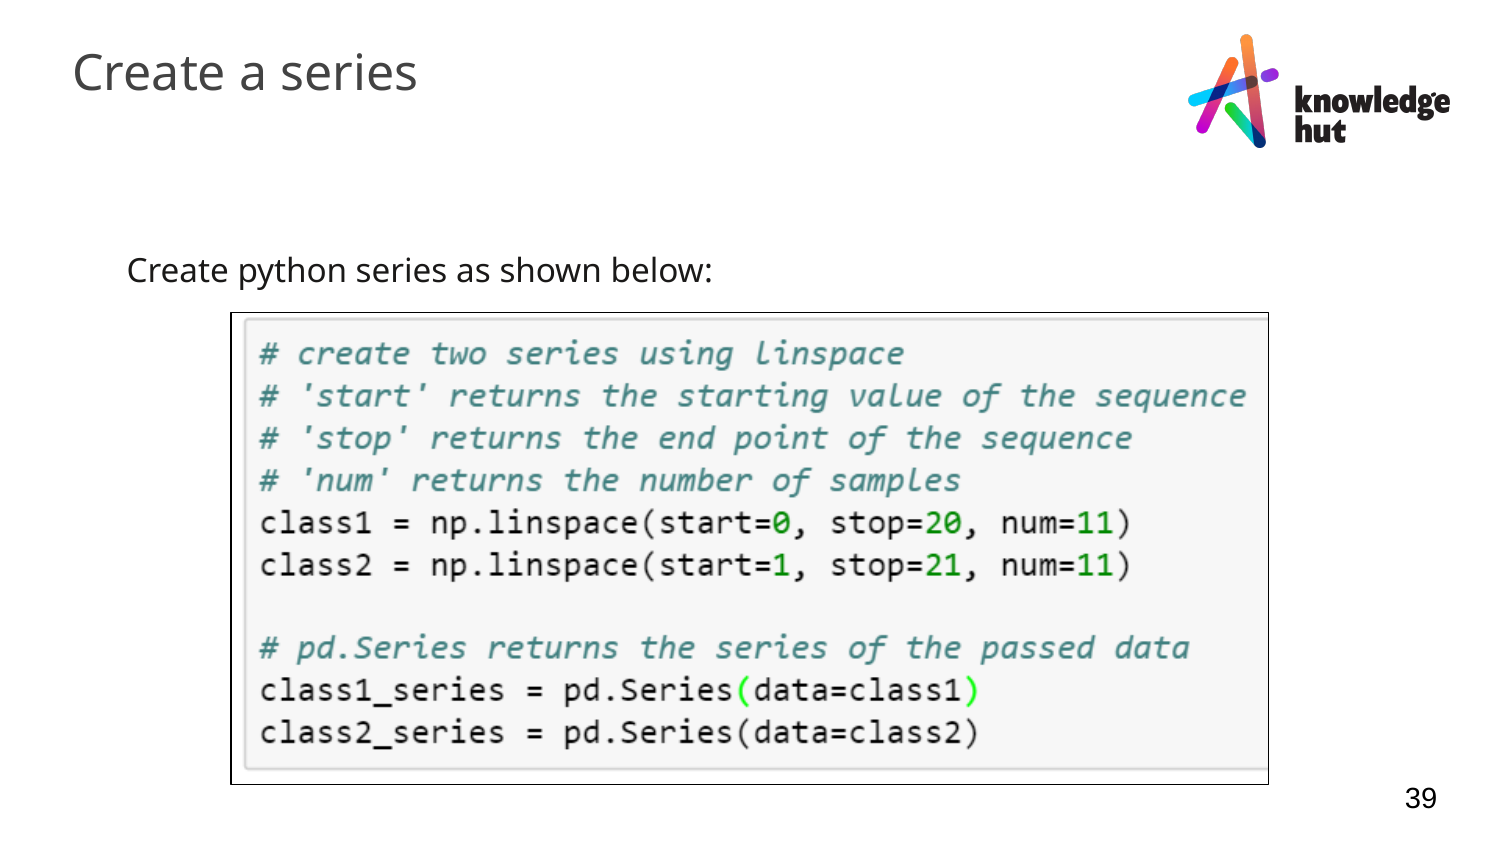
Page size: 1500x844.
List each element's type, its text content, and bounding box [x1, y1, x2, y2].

picture [1184, 30, 1454, 152]
text_box Create python series as shown below: [111, 228, 1294, 300]
picture [231, 312, 1269, 784]
slide_number ‹#› [1389, 764, 1480, 830]
text_box Create a series [57, 25, 1280, 113]
